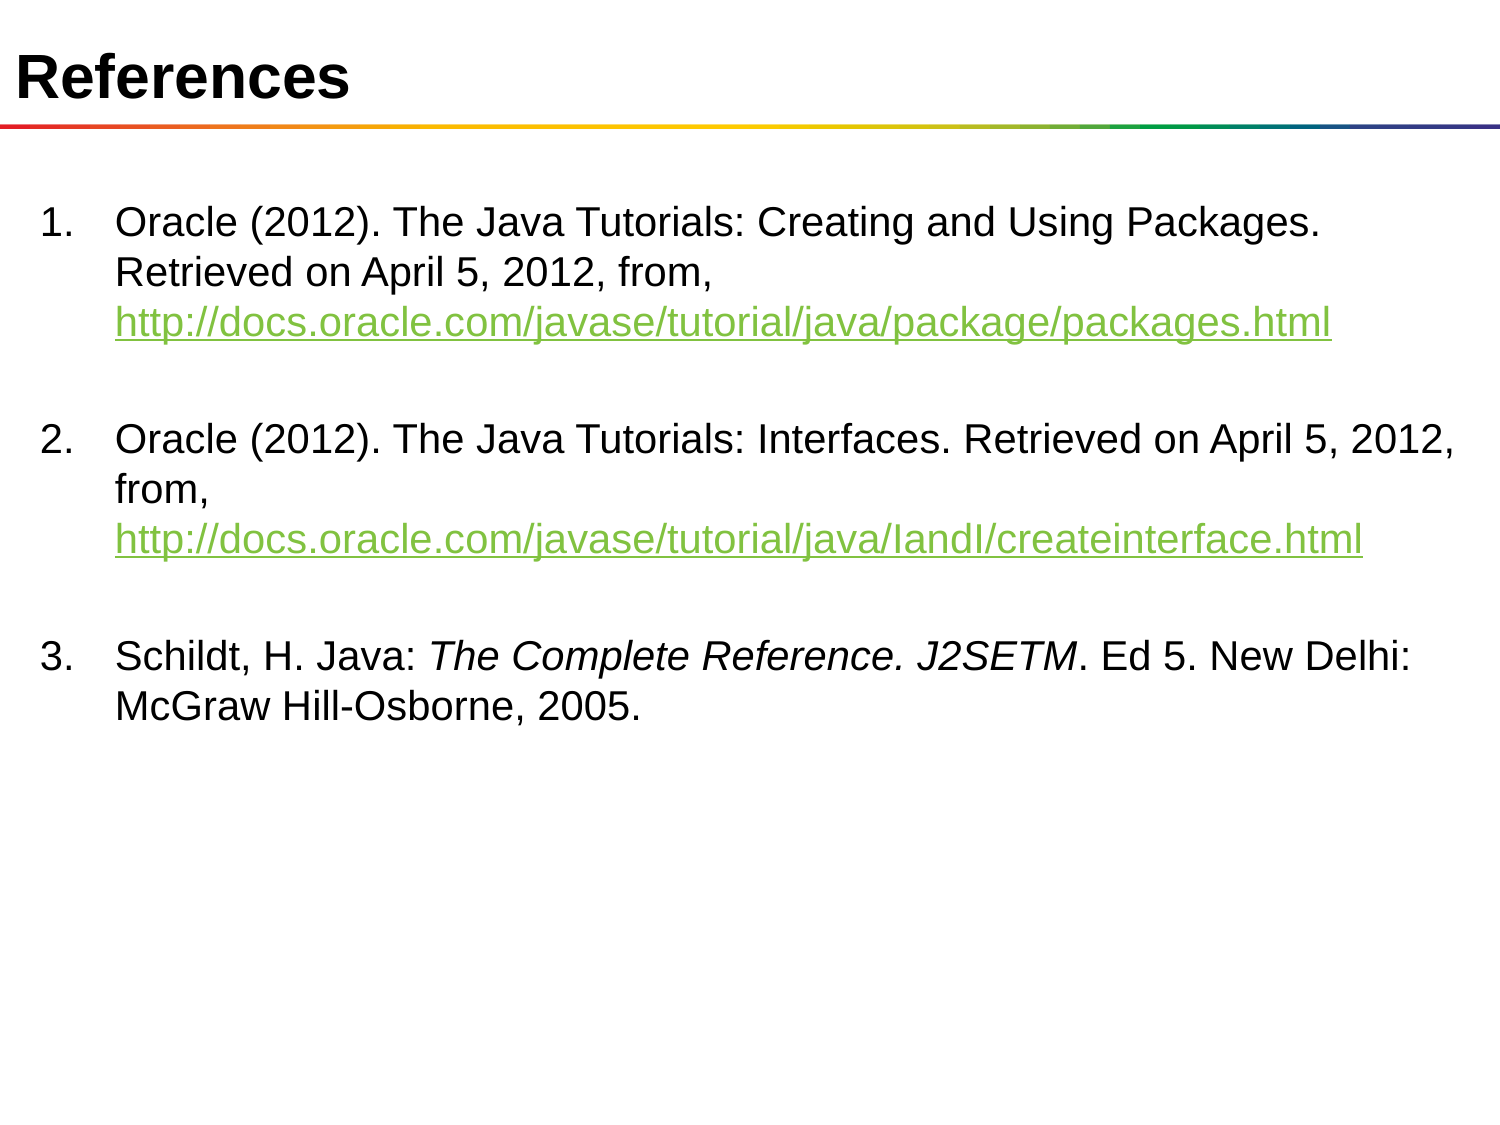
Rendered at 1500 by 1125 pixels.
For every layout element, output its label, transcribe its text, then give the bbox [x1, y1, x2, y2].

list Oracle (2012). The Java Tutorials: Creating and Using Packages. Retrieved on April 5, 2012, from, http://docs.oracle.com/javase/tutorial/java/package/packages.html Oracle (2012). The Java Tutorials: Interfaces. Retrieved on April 5, 2012, from, http://docs.oracle.com/javase/tutorial/java/IandI/createinterface.html Schildt, H. Java: The Complete Reference. J2SETM. Ed 5. New Delhi: McGraw Hill-Osborne, 2005. [24, 187, 1476, 1001]
title References [0, 28, 1263, 120]
